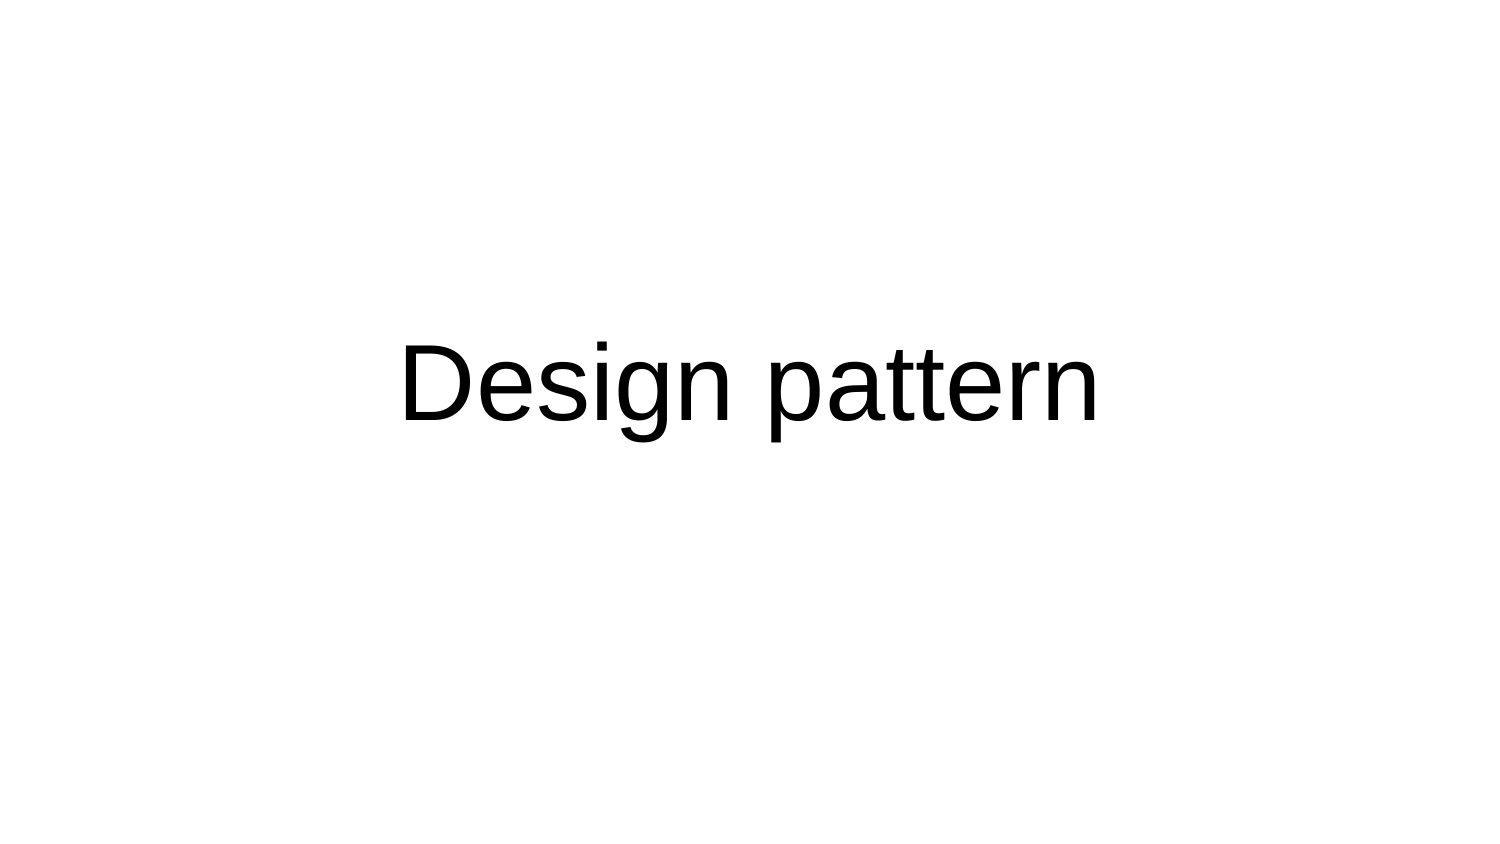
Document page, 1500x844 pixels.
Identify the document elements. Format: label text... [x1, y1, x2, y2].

title Design pattern [51, 122, 1449, 459]
